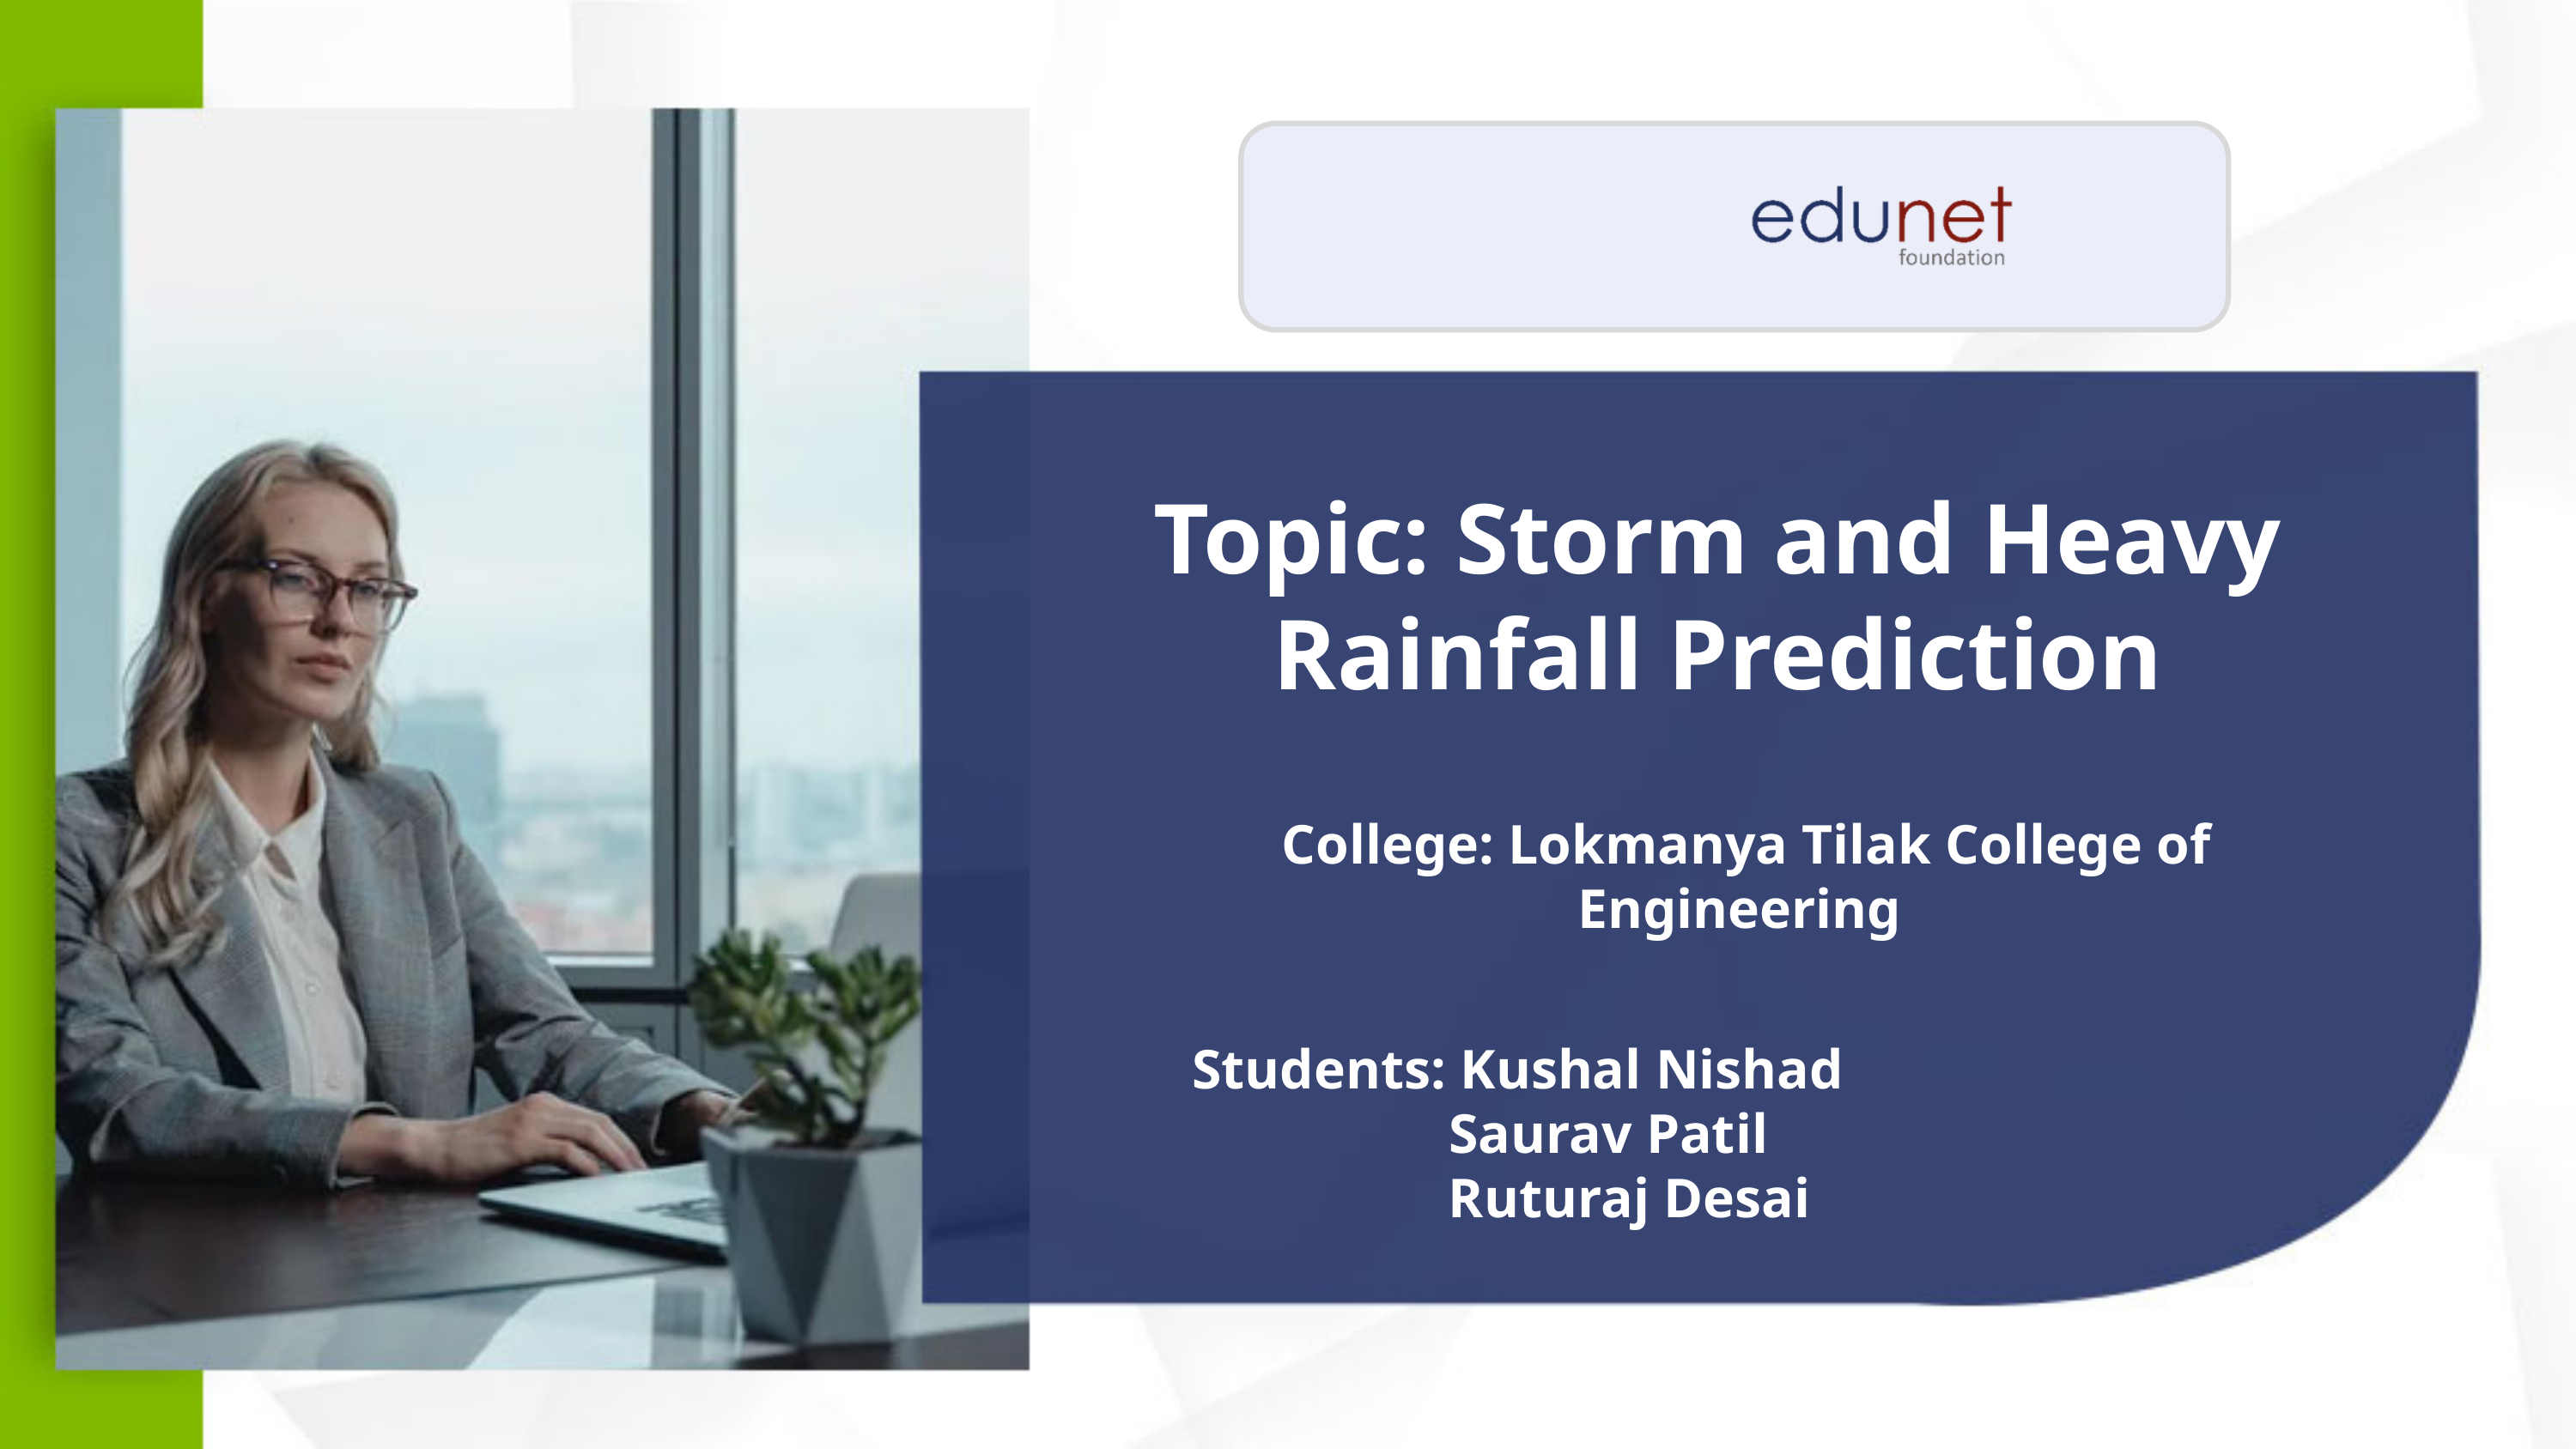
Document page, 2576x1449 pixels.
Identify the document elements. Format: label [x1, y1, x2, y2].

text_box [1747, 183, 2014, 271]
text_box [1237, 120, 2232, 333]
text_box [0, 0, 2576, 1449]
